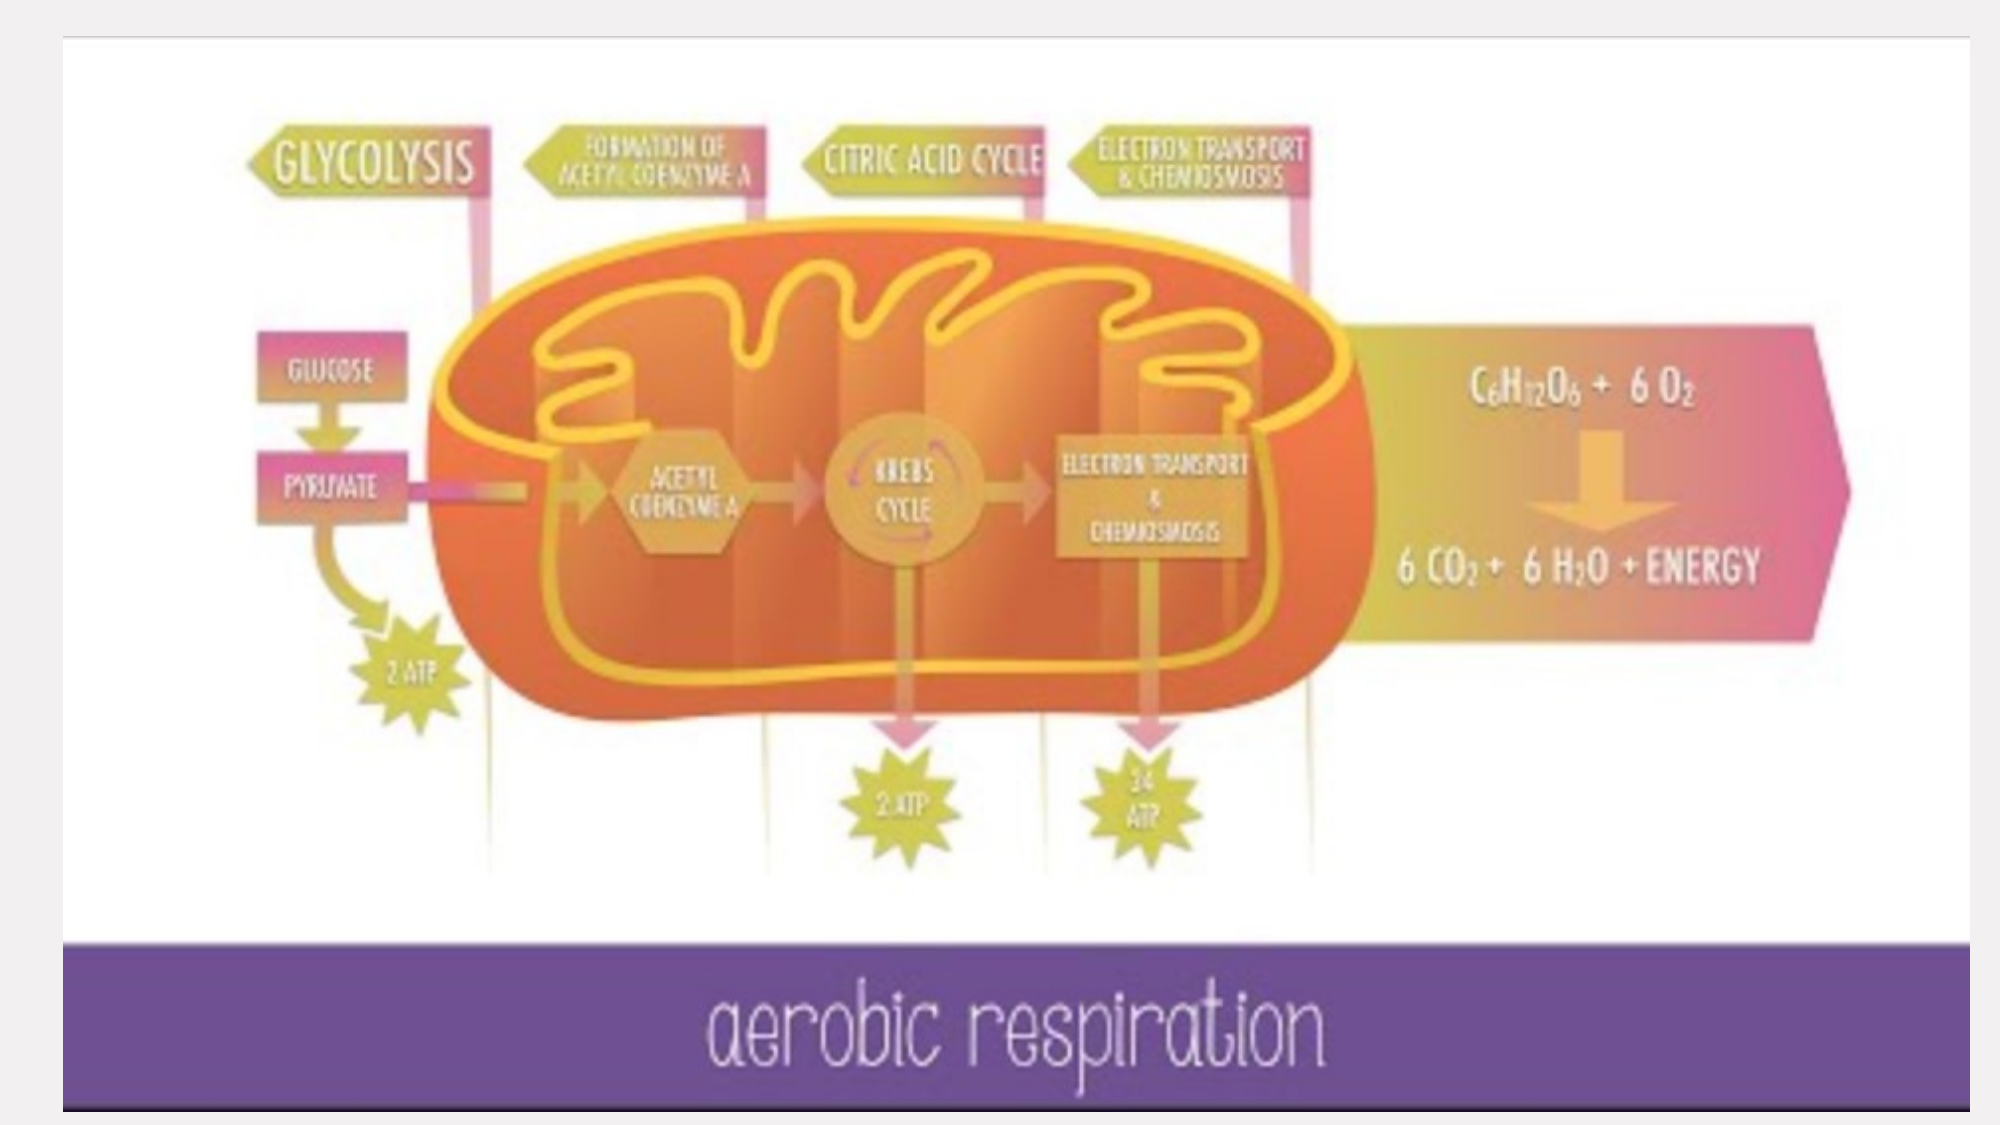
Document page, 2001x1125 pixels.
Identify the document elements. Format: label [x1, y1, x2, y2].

list [62, 34, 1971, 1113]
